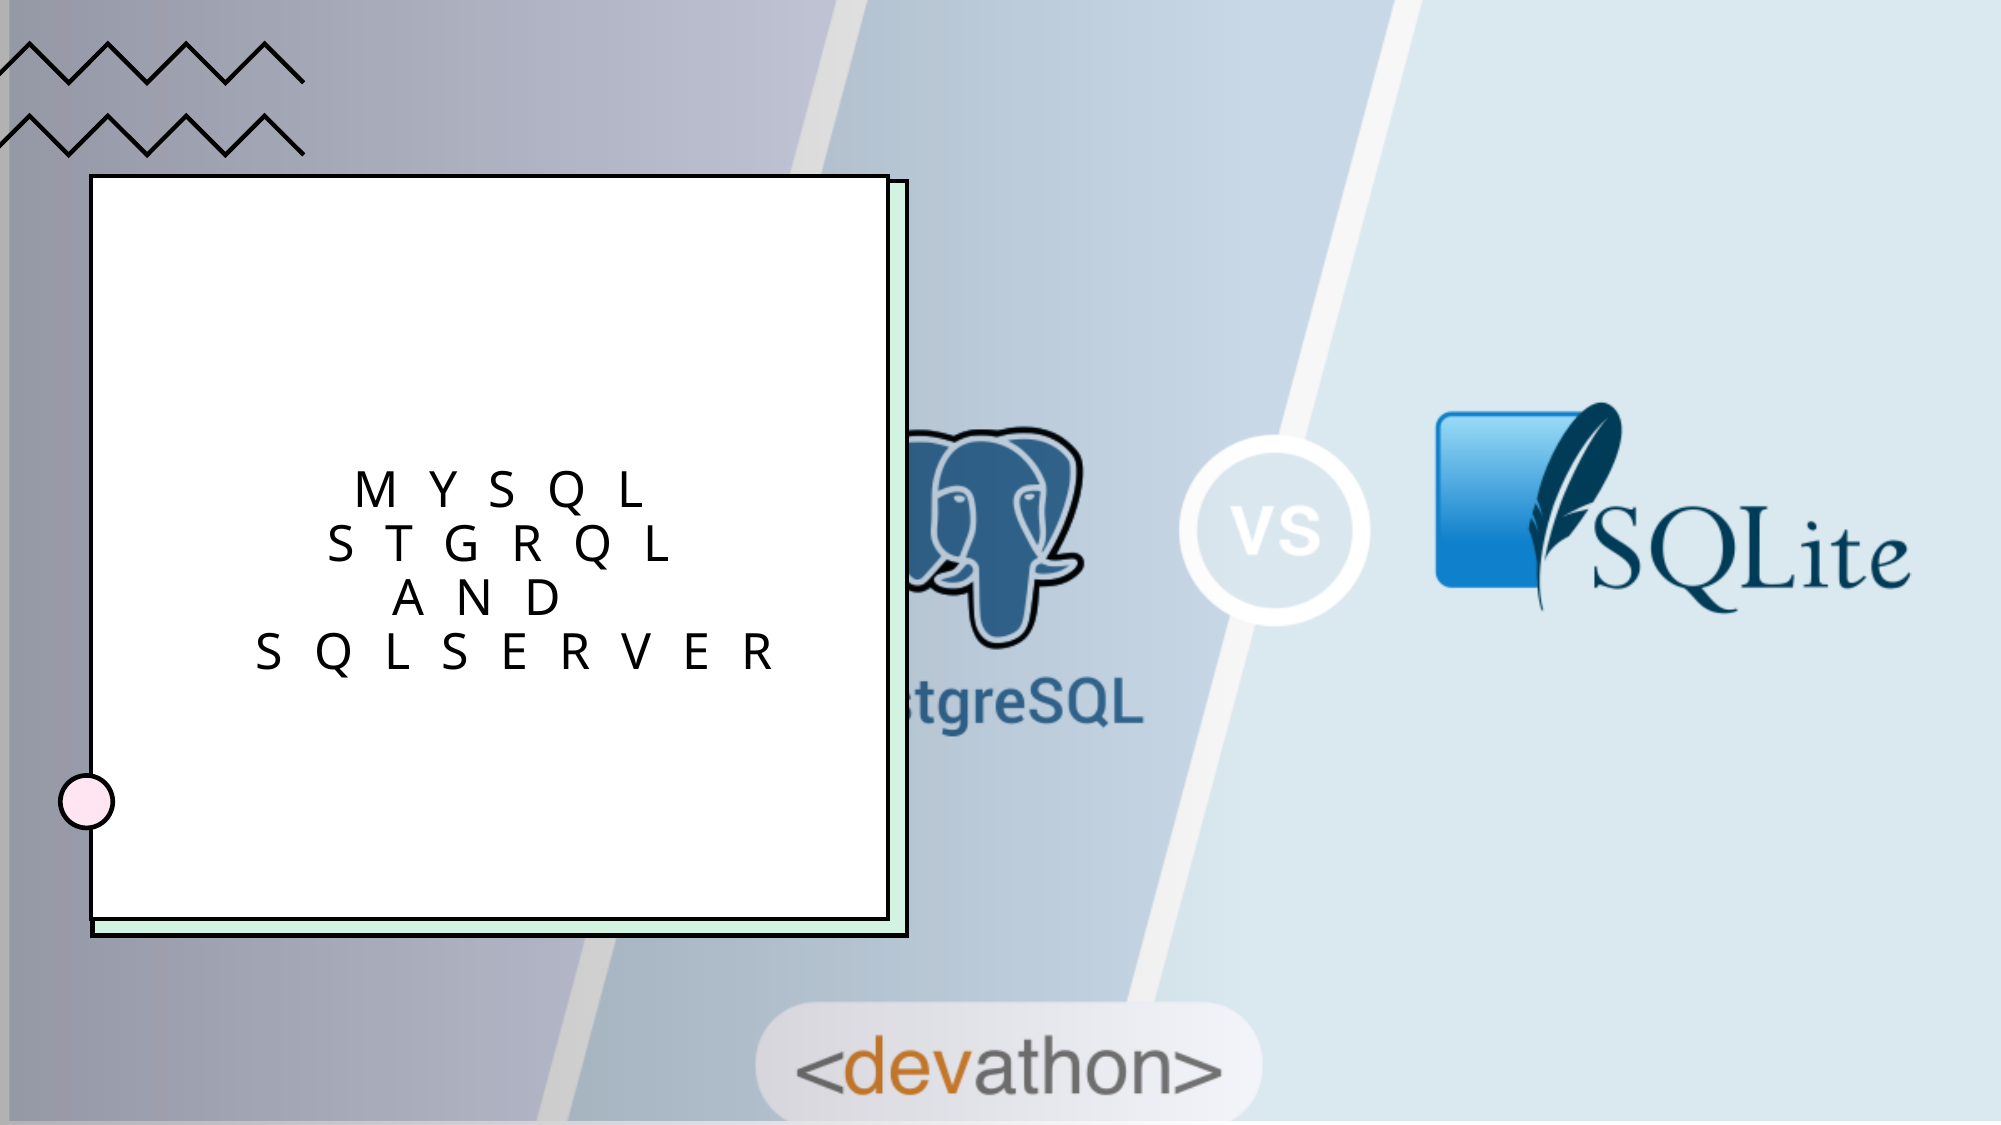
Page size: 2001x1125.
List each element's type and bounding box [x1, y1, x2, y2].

text_box [0, 0, 9, 69]
text_box [0, 61, 9, 77]
text_box [92, 180, 908, 936]
text_box [0, 141, 1248, 1125]
text_box [0, 133, 9, 149]
text_box [1248, 1121, 2000, 1125]
text_box [0, 69, 9, 141]
picture [9, 0, 2001, 1121]
